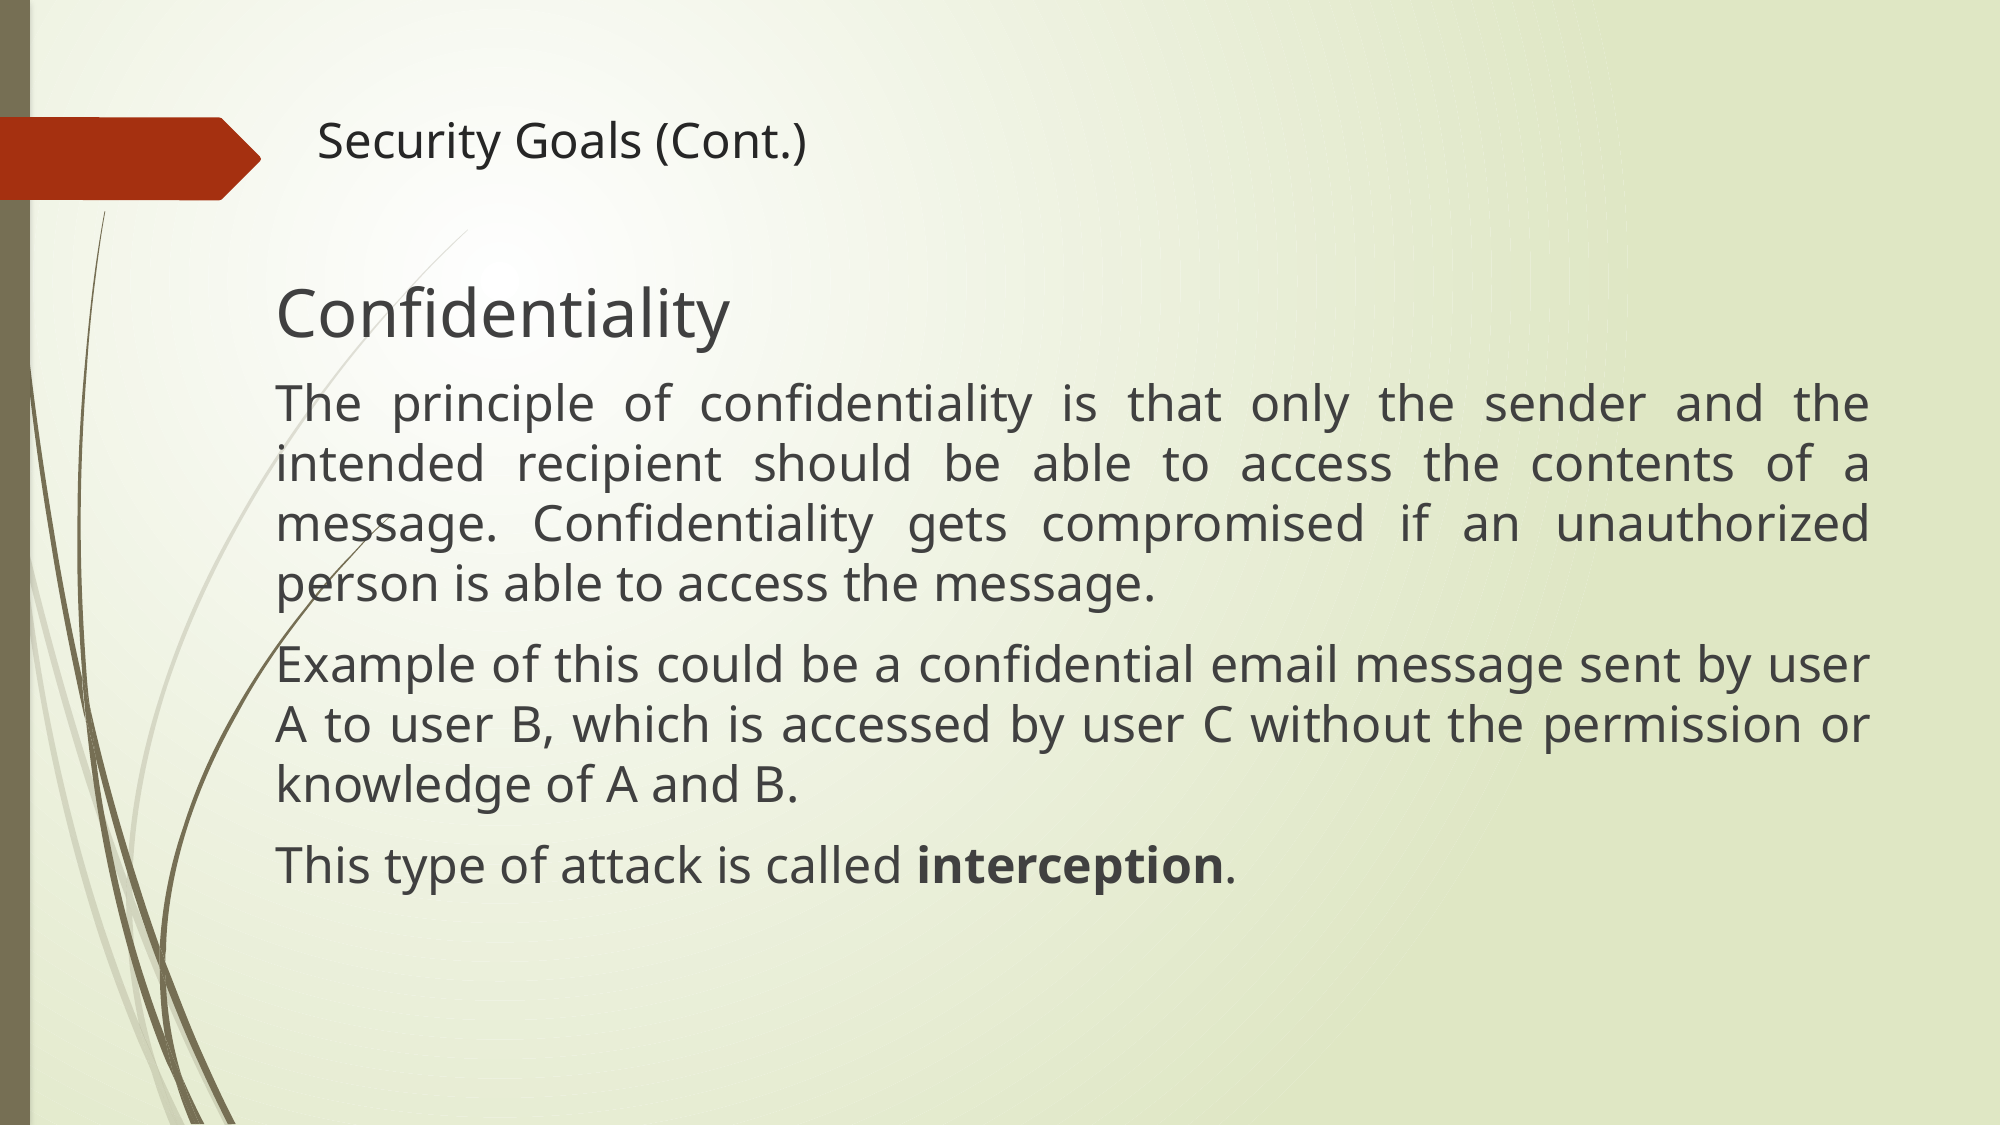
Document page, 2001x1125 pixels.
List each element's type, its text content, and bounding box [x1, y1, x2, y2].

title Security Goals (Cont.) [302, 102, 1888, 263]
list Confidentiality The principle of confidentiality is that only the sender and the intended recipient should be able to access the contents of a message. Confidentiality gets compromised if an unauthorized person is able to access the message. Example of this could be a confidential email message sent by user A to user B, which is accessed by user C without the permission or knowledge of A and B. This type of attack is called interception. [260, 263, 1888, 1023]
